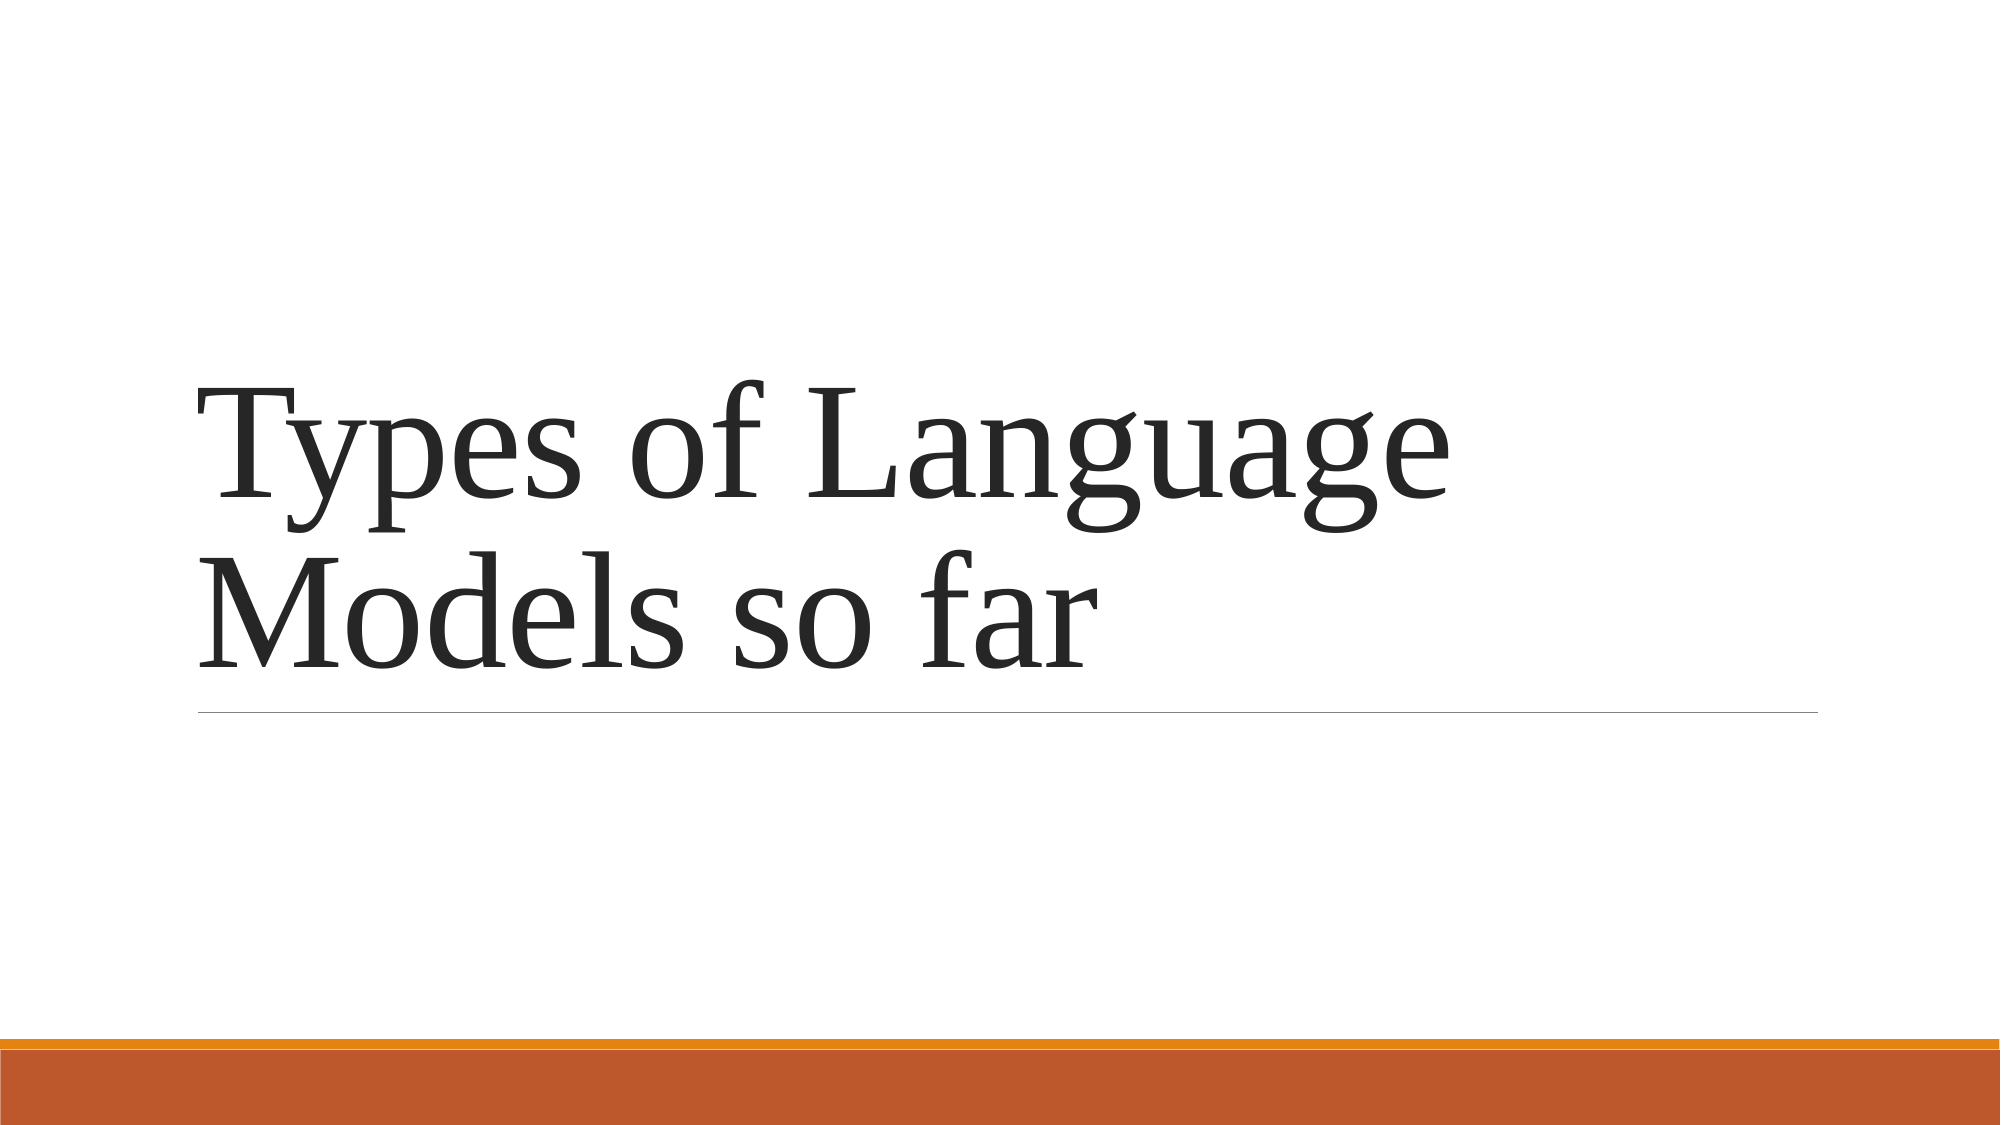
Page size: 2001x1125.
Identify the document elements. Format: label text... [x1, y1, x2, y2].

title Types of Language Models so far [180, 124, 1830, 710]
